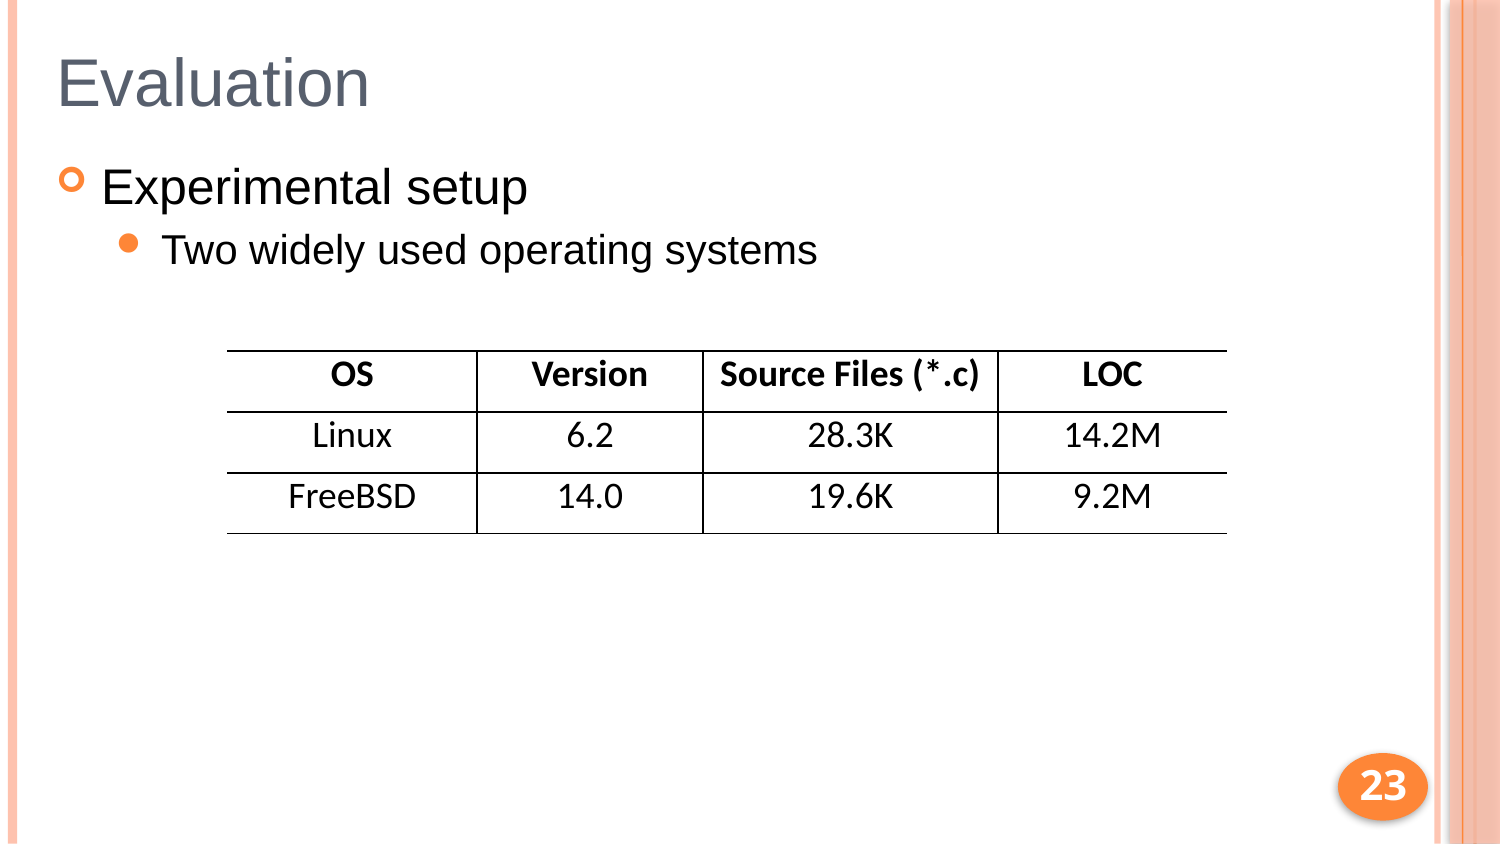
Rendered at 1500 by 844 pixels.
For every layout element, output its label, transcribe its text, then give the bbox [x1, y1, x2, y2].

table_header LOC [999, 352, 1227, 411]
table_cell 9.2M [999, 474, 1227, 533]
table_header Version [478, 352, 702, 411]
table_header OS [227, 352, 476, 411]
table_cell 28.3K [704, 413, 997, 472]
table_cell 6.2 [478, 413, 702, 472]
table_cell 14.0 [478, 474, 702, 533]
table_cell FreeBSD [227, 474, 476, 533]
title Evaluation [41, 32, 1154, 128]
table_cell 14.2M [999, 413, 1227, 472]
table_cell 19.6K [704, 474, 997, 533]
table_header Source Files (*.c) [704, 352, 997, 411]
list Experimental setup Two widely used operating systems [41, 147, 1414, 797]
slide_number 23 [1333, 755, 1434, 820]
table_cell Linux [227, 413, 476, 472]
